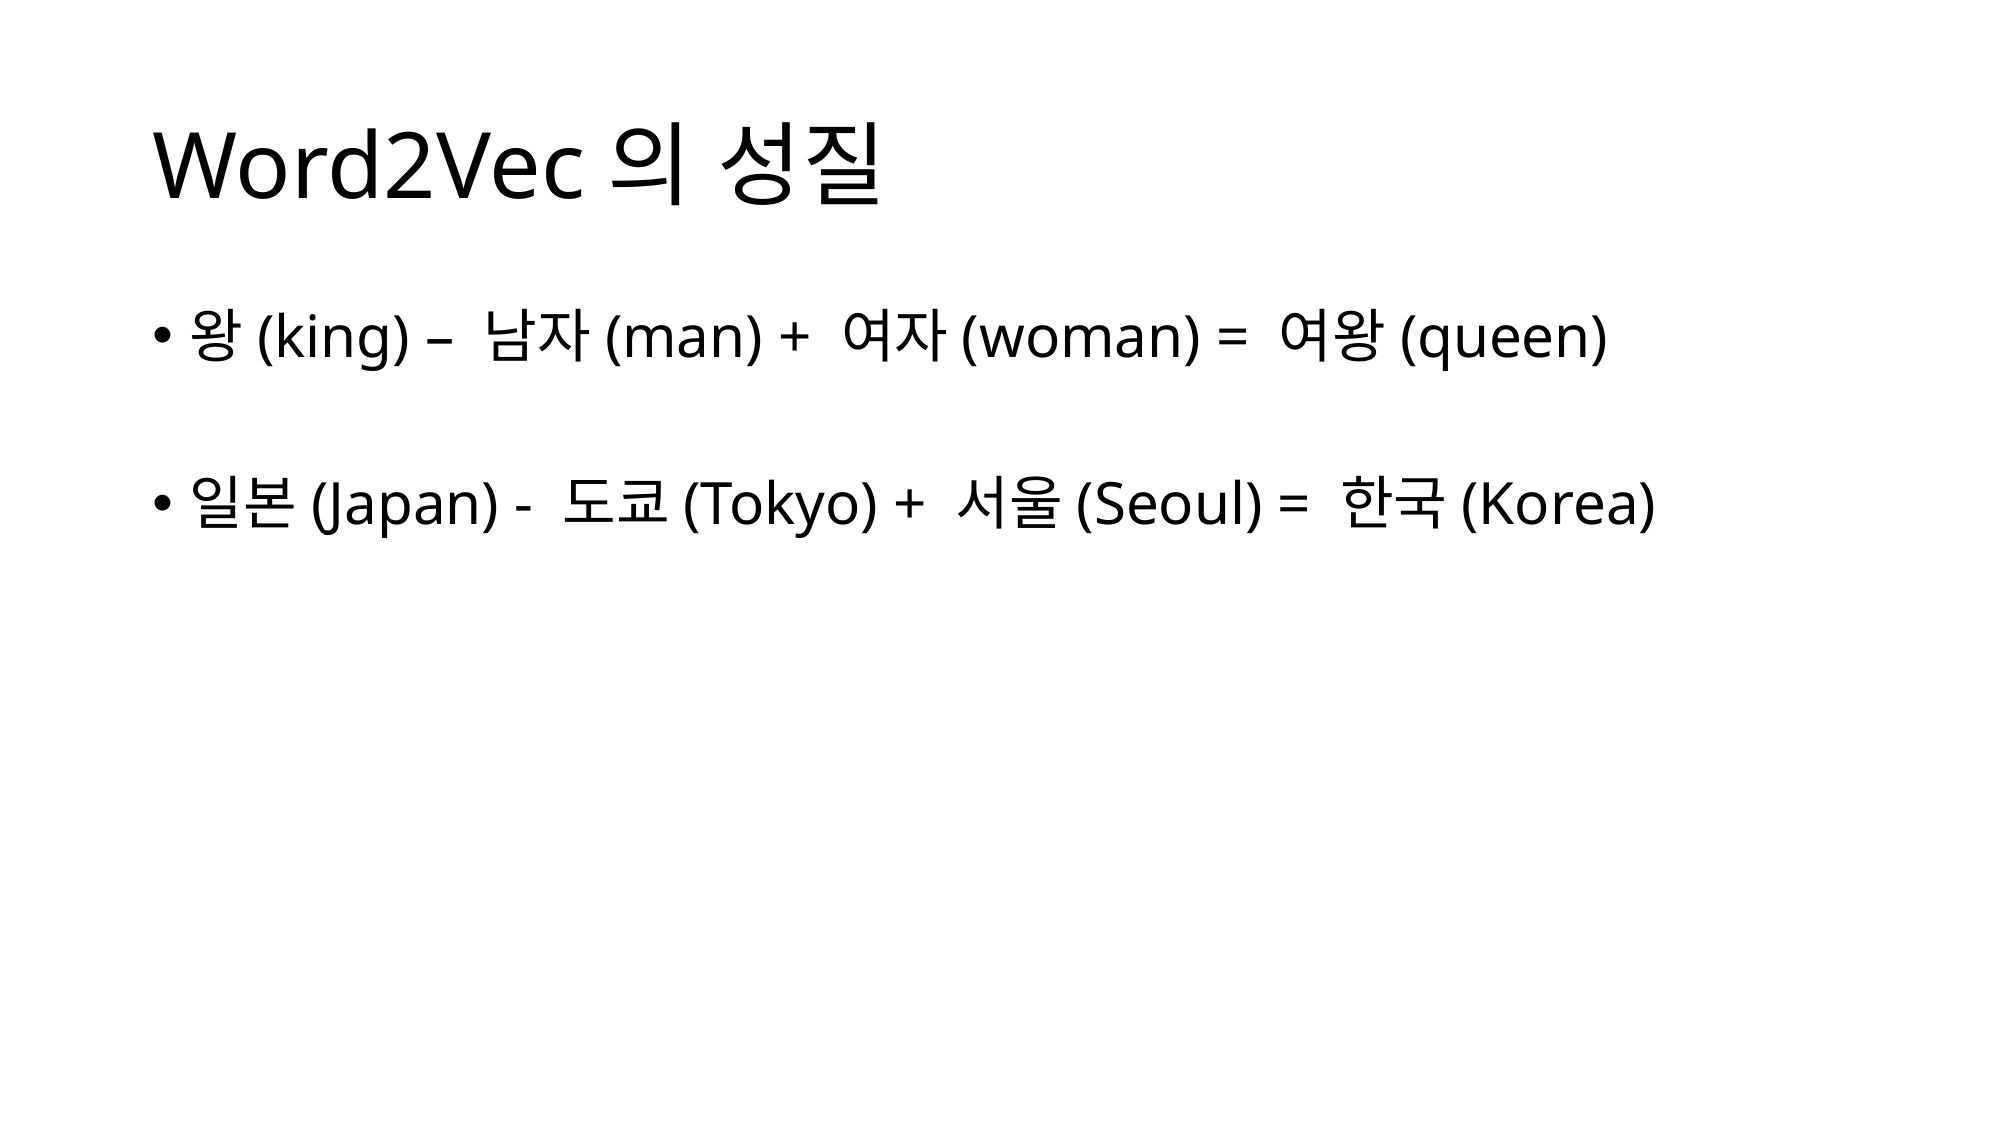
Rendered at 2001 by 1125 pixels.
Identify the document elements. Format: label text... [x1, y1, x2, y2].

list 왕(king) – 남자(man) + 여자(woman) = 여왕(queen) 일본(Japan) - 도쿄(Tokyo) + 서울(Seoul) = 한국(Korea) [137, 299, 1863, 1014]
title Word2Vec의 성질 [137, 59, 1863, 278]
